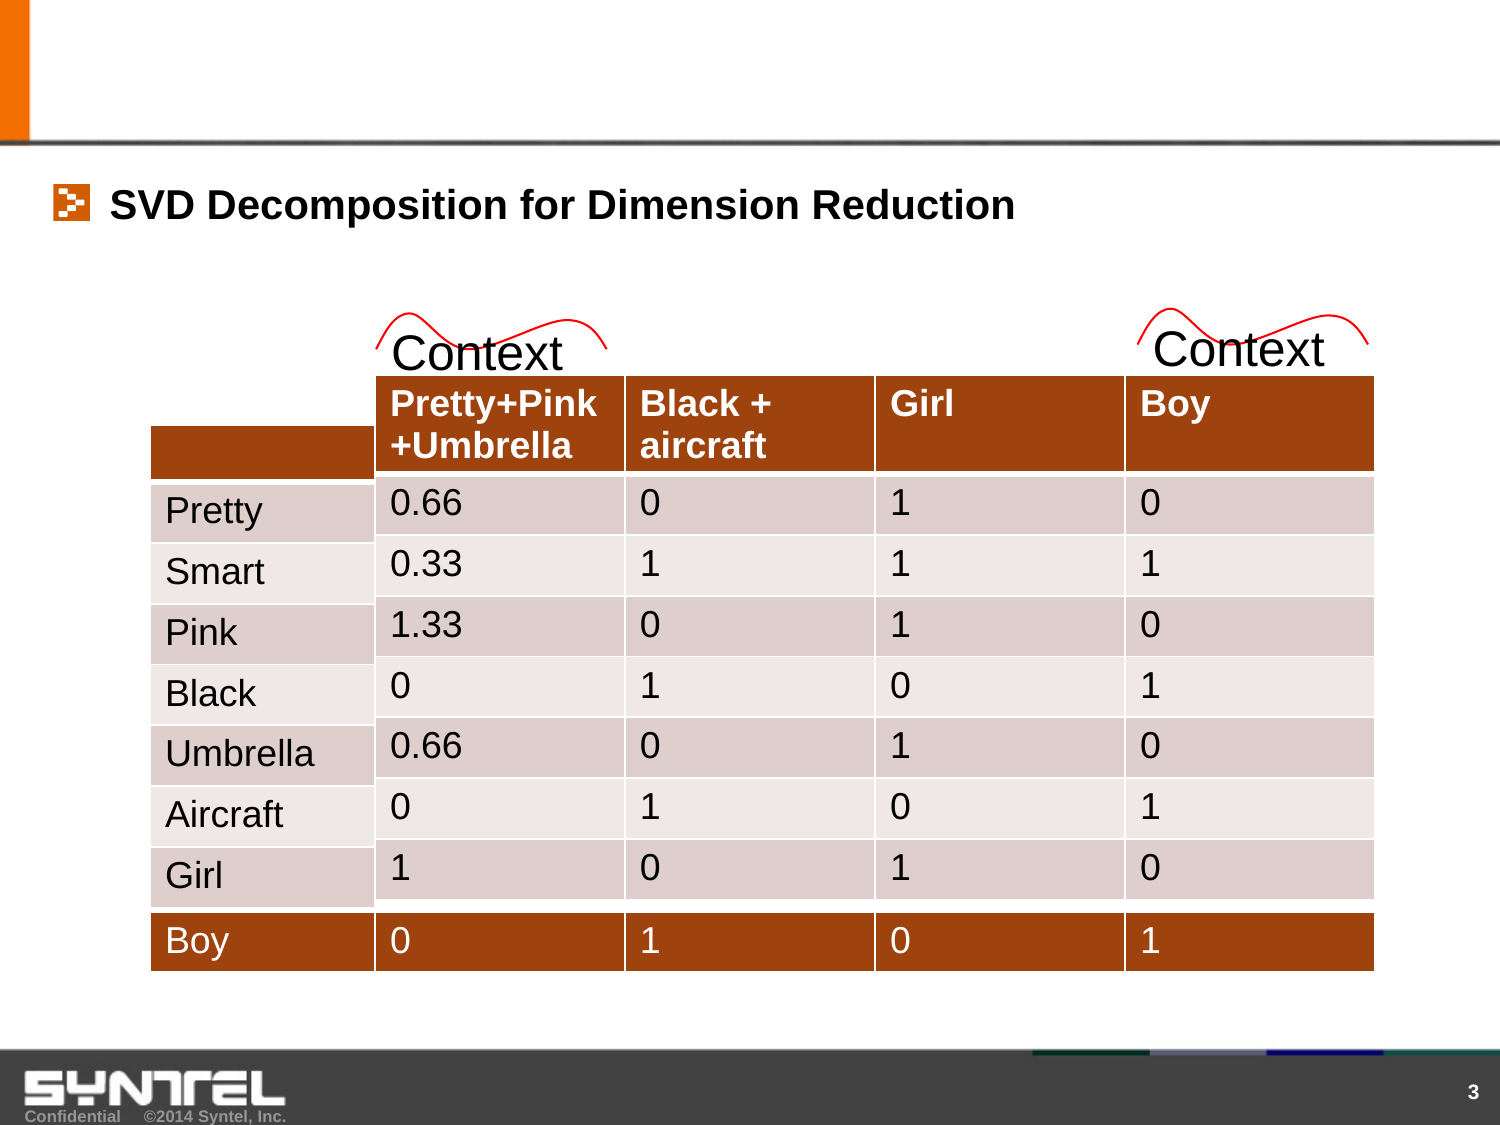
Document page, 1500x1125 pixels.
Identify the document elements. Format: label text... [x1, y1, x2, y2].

text_box Context [1137, 308, 1369, 345]
table_cell 1 [876, 840, 1124, 899]
table_cell Pink [151, 605, 374, 664]
table_cell 0 [626, 477, 874, 534]
table_cell 0.66 [376, 477, 624, 534]
table_cell Aircraft [151, 787, 374, 846]
table_cell 0 [1126, 597, 1374, 656]
table_cell 1 [876, 477, 1124, 534]
table_cell 1 [626, 536, 874, 595]
table_cell 0.33 [376, 536, 624, 595]
table_cell Girl [151, 848, 374, 907]
table_cell 1 [376, 840, 624, 899]
table_cell Smart [151, 544, 374, 603]
table_header Pretty+Pink+Umbrella [376, 376, 624, 471]
table_header Black + aircraft [626, 376, 874, 471]
table_cell Black [151, 665, 374, 724]
table_header [151, 426, 374, 479]
table_cell 1 [1126, 657, 1374, 716]
table_cell 1 [626, 657, 874, 716]
table_cell 0 [1126, 718, 1374, 777]
table_cell 1 [876, 718, 1124, 777]
table_cell 0.66 [376, 718, 624, 777]
table_cell Pretty [151, 485, 374, 542]
table_header 1 [626, 913, 874, 971]
table_cell 1 [876, 536, 1124, 595]
list SVD Decomposition for Dimension Reduction [38, 169, 1462, 1024]
table_cell 1.33 [376, 597, 624, 656]
slide_number 3 [1314, 1064, 1480, 1122]
table_header Girl [876, 376, 1124, 471]
table_cell 0 [376, 779, 624, 838]
table_cell 1 [626, 779, 874, 838]
table_cell 1 [1126, 536, 1374, 595]
table_cell 1 [876, 597, 1124, 656]
table_header 0 [376, 913, 624, 971]
table_cell 0 [376, 657, 624, 716]
table_header Boy [151, 913, 374, 971]
table_cell 0 [876, 779, 1124, 838]
table_cell Umbrella [151, 726, 374, 785]
table_cell 0 [626, 718, 874, 777]
table_cell 0 [1126, 840, 1374, 899]
table_header 0 [876, 913, 1124, 971]
table_cell 0 [876, 657, 1124, 716]
picture [0, 0, 1500, 1125]
table_cell 0 [626, 840, 874, 899]
table_cell 0 [626, 597, 874, 656]
text_box Context [376, 313, 607, 350]
table_header Boy [1126, 376, 1374, 471]
table_cell 0 [1126, 477, 1374, 534]
table_header 1 [1126, 913, 1374, 971]
table_cell 1 [1126, 779, 1374, 838]
